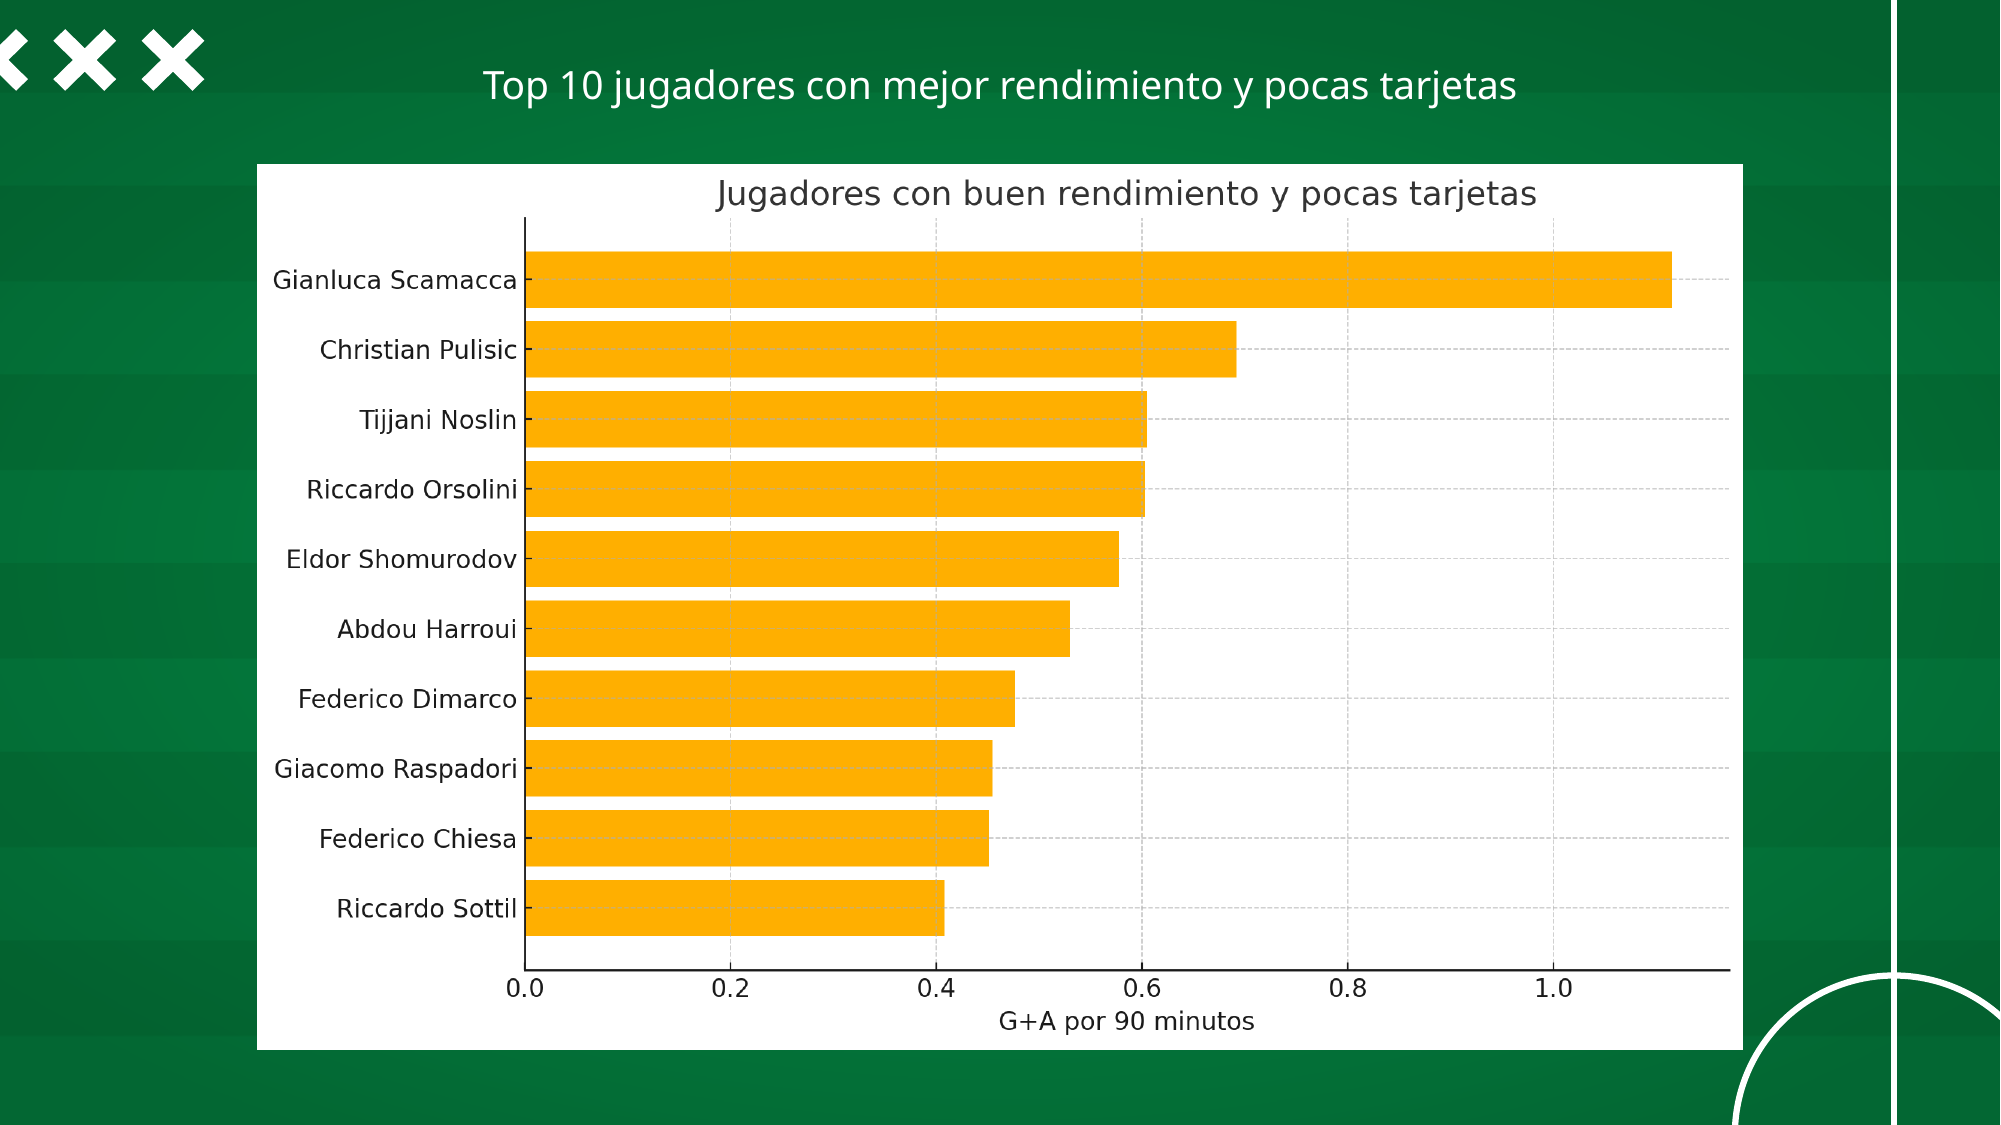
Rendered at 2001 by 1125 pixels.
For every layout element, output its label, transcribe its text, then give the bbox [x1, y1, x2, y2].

picture [257, 163, 1743, 1050]
text_box Top 10 jugadores con mejor rendimiento y pocas tarjetas [439, 33, 1561, 160]
